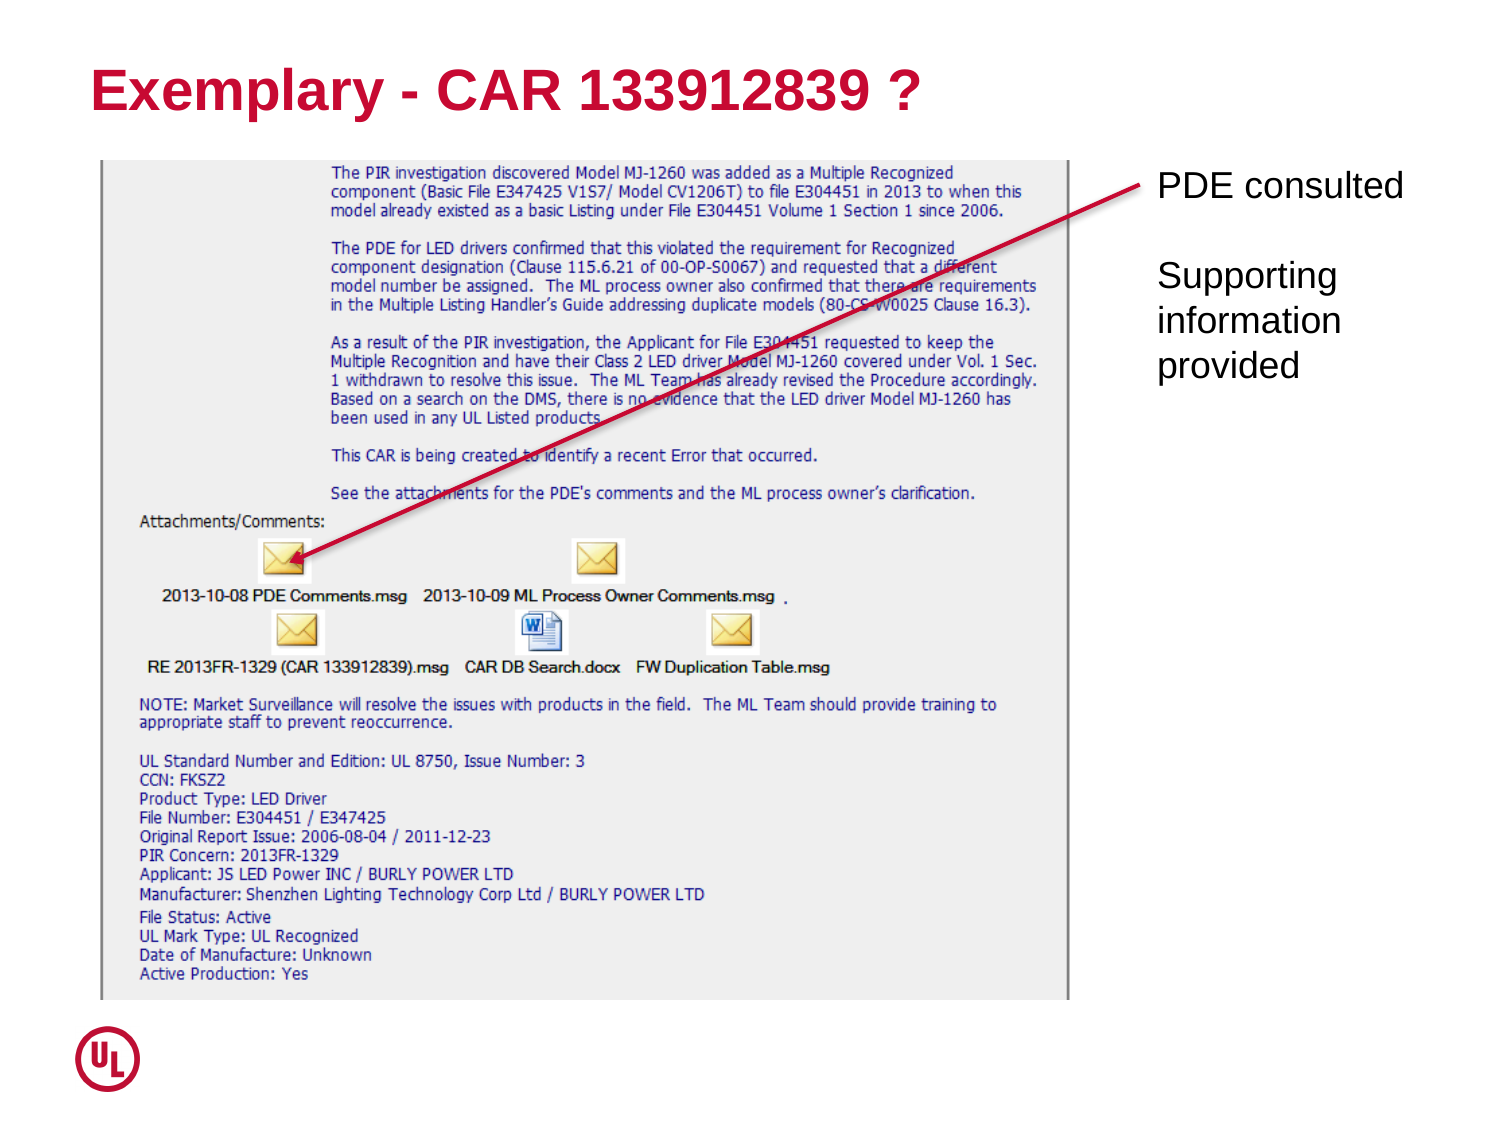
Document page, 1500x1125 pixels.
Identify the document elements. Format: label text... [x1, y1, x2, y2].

title Exemplary - CAR 133912839 ? [74, 44, 1426, 138]
text_box PDE consulted Supporting information provided [1142, 154, 1471, 394]
picture [75, 1026, 140, 1092]
picture [79, 160, 1106, 1000]
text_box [288, 184, 1140, 563]
